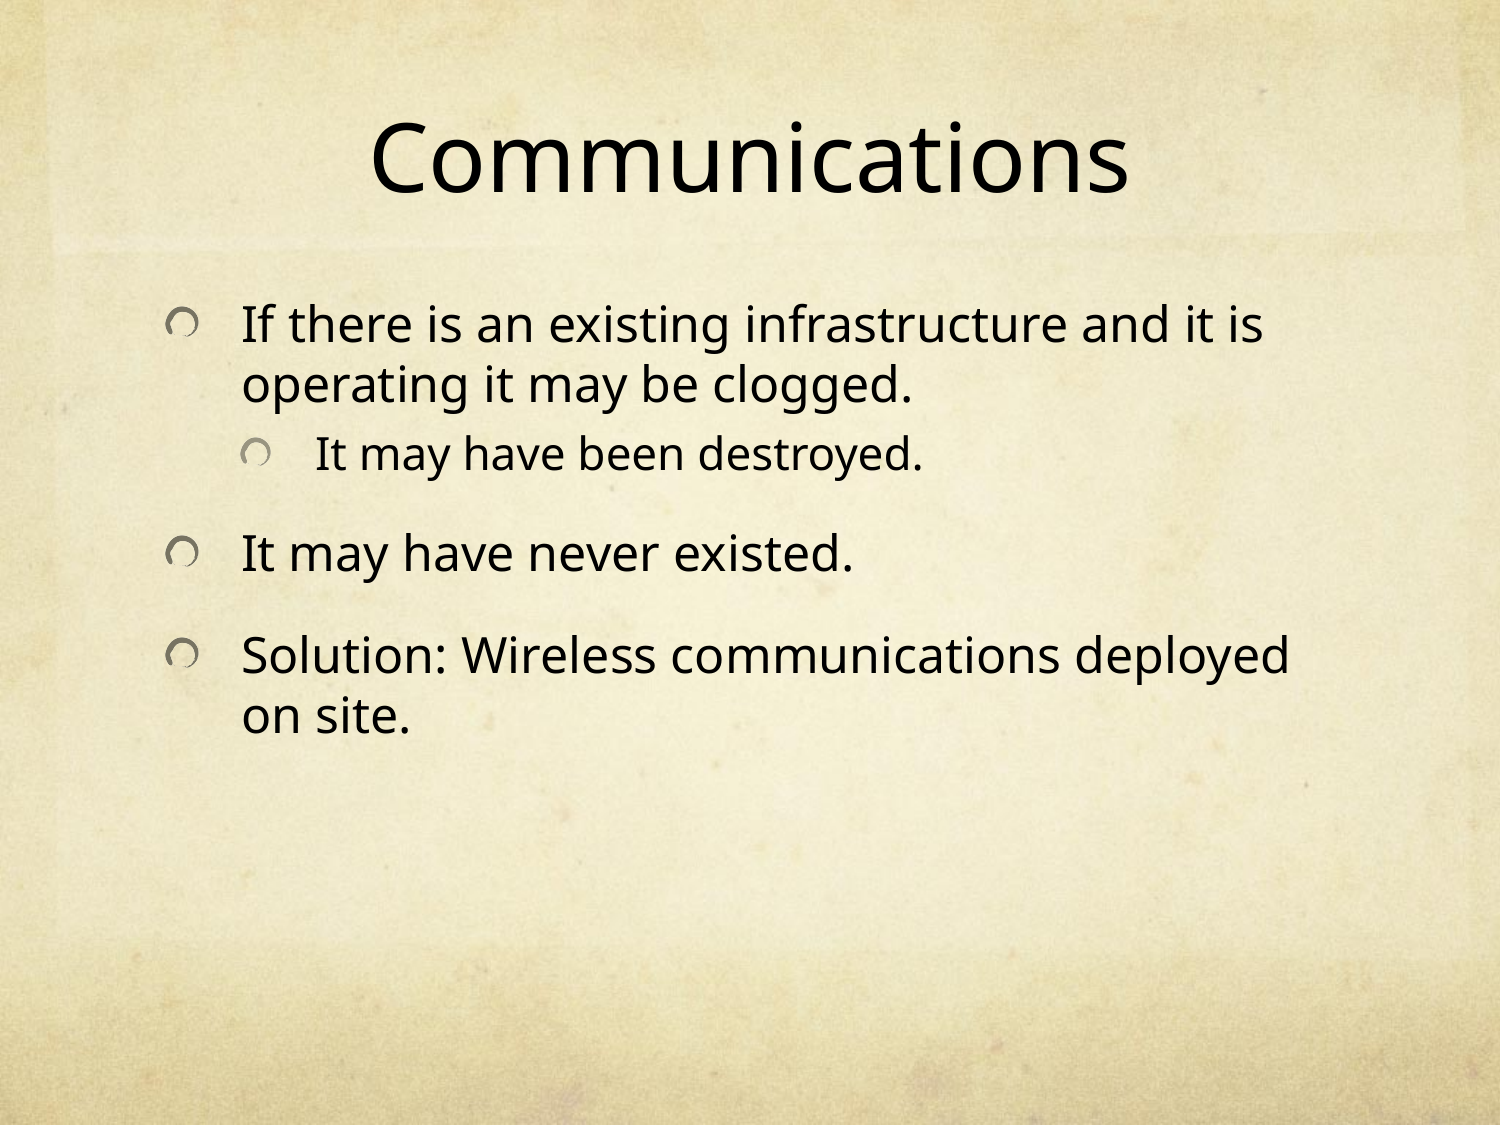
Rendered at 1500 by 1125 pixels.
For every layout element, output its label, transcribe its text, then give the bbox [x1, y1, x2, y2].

picture [0, 0, 1500, 1125]
title Communications [150, 82, 1350, 225]
list If there is an existing infrastructure and it is operating it may be clogged. It may have been destroyed. It may have never existed. Solution: Wireless communications deployed on site. [150, 284, 1350, 950]
